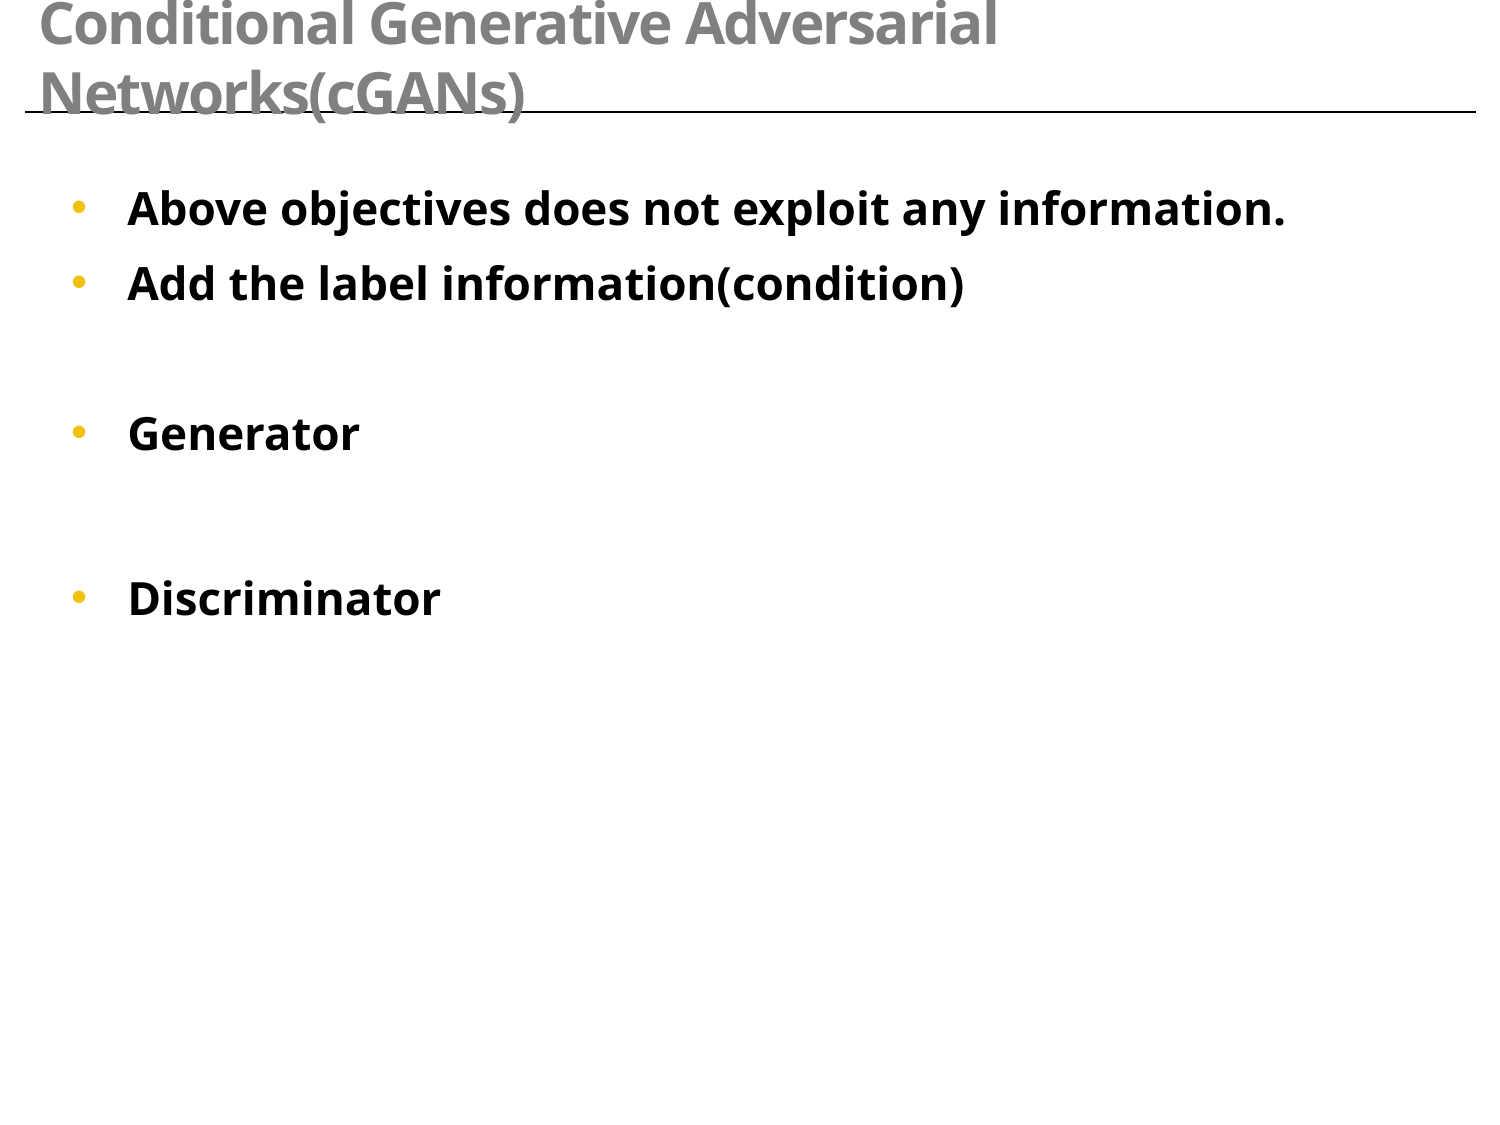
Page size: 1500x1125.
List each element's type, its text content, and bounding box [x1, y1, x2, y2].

title Conditional Generative Adversarial Networks(cGANs) [23, 0, 1477, 113]
